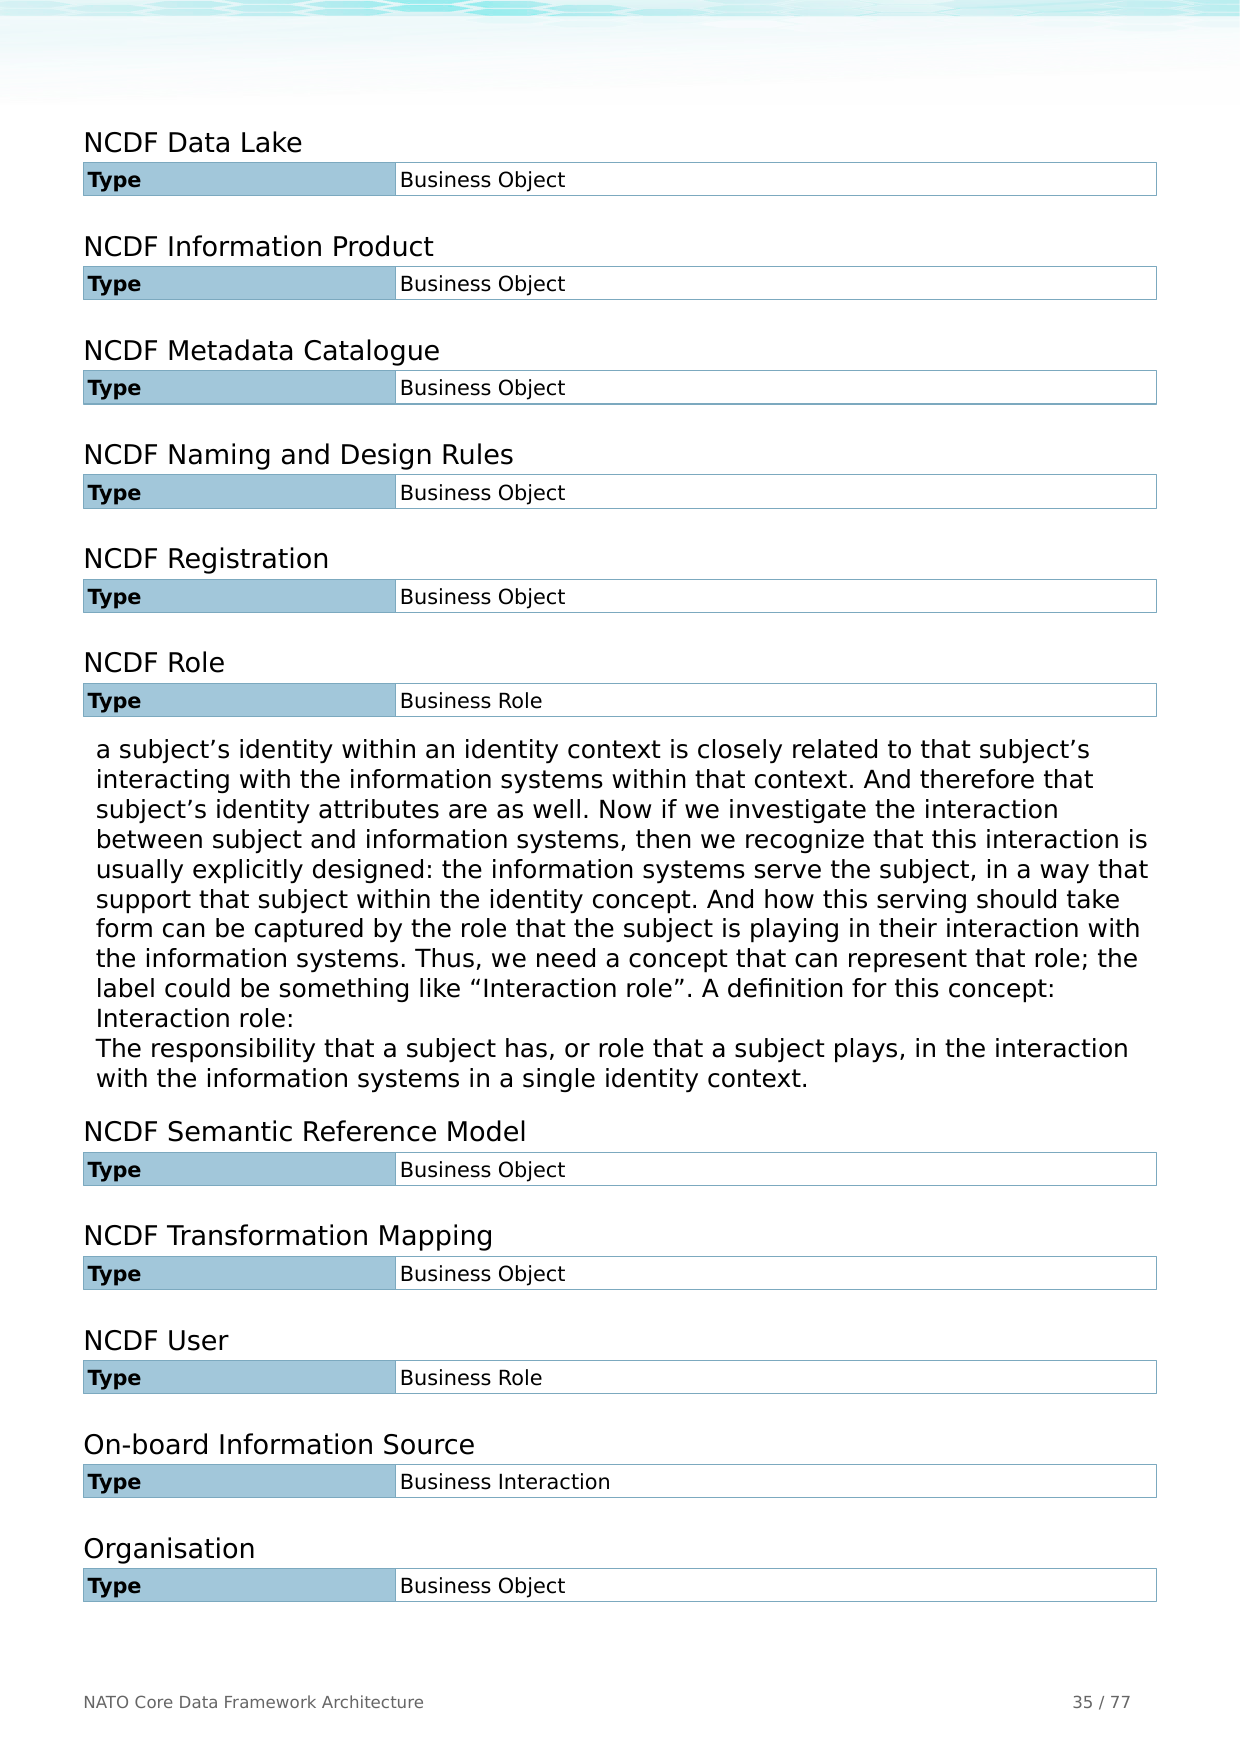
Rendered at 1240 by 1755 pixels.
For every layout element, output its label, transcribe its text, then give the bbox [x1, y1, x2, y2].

text_box On-board Information Source [83, 1427, 1157, 1461]
text_box Type [83, 474, 395, 509]
text_box NCDF Semantic Reference Model [83, 1114, 1157, 1148]
text_box Business Interaction [395, 1464, 1157, 1498]
text_box Business Object [395, 1152, 1157, 1186]
text_box NCDF Transformation Mapping [83, 1218, 1157, 1252]
text_box Business Object [395, 370, 1157, 404]
picture [0, 0, 1240, 105]
text_box Business Object [395, 474, 1157, 509]
text_box Type [83, 1256, 395, 1290]
text_box Business Object [395, 579, 1157, 613]
text_box Type [83, 162, 395, 196]
text_box / 77 [1093, 1649, 1157, 1755]
text_box Business Role [395, 1360, 1157, 1394]
text_box Type [83, 683, 395, 717]
text_box Type [83, 579, 395, 613]
text_box Type [83, 1568, 395, 1602]
text_box Business Role [395, 683, 1157, 717]
text_box 35 [924, 1649, 1093, 1755]
text_box NCDF Naming and Design Rules [83, 437, 1157, 471]
text_box Business Object [395, 266, 1157, 300]
text_box NCDF Registration [83, 541, 1157, 575]
text_box Business Object [395, 162, 1157, 196]
text_box a subject’s identity within an identity context is closely related to that subject’s interacting with the information systems within that context. And therefore that subject’s identity attributes are as well. Now if we investigate the interaction between subject and information systems, then we recognize that this interaction is usually explicitly designed: the information systems serve the subject, in a way that support that subject within the identity concept. And how this serving should take form can be captured by the role that the subject is playing in their interaction with the information systems. Thus, we need a concept that can represent that role; the label could be something like “Interaction role”. A definition for this concept: Interaction role: The responsibility that a subject has, or role that a subject plays, in the interaction with the information systems in a single identity context. [85, 733, 1157, 1082]
text_box NCDF Data Lake [83, 124, 1157, 159]
text_box Organisation [83, 1531, 1157, 1565]
text_box NCDF User [83, 1322, 1157, 1357]
text_box NCDF Role [83, 645, 1157, 680]
text_box Type [83, 370, 395, 404]
text_box Type [83, 1464, 395, 1498]
text_box Type [83, 266, 395, 300]
text_box Business Object [395, 1256, 1157, 1290]
text_box Type [83, 1152, 395, 1186]
text_box NATO Core Data Framework Architecture [83, 1649, 924, 1755]
text_box Type [83, 1360, 395, 1394]
text_box NCDF Metadata Catalogue [83, 333, 1157, 367]
text_box Business Object [395, 1568, 1157, 1602]
text_box NCDF Information Product [83, 229, 1157, 263]
